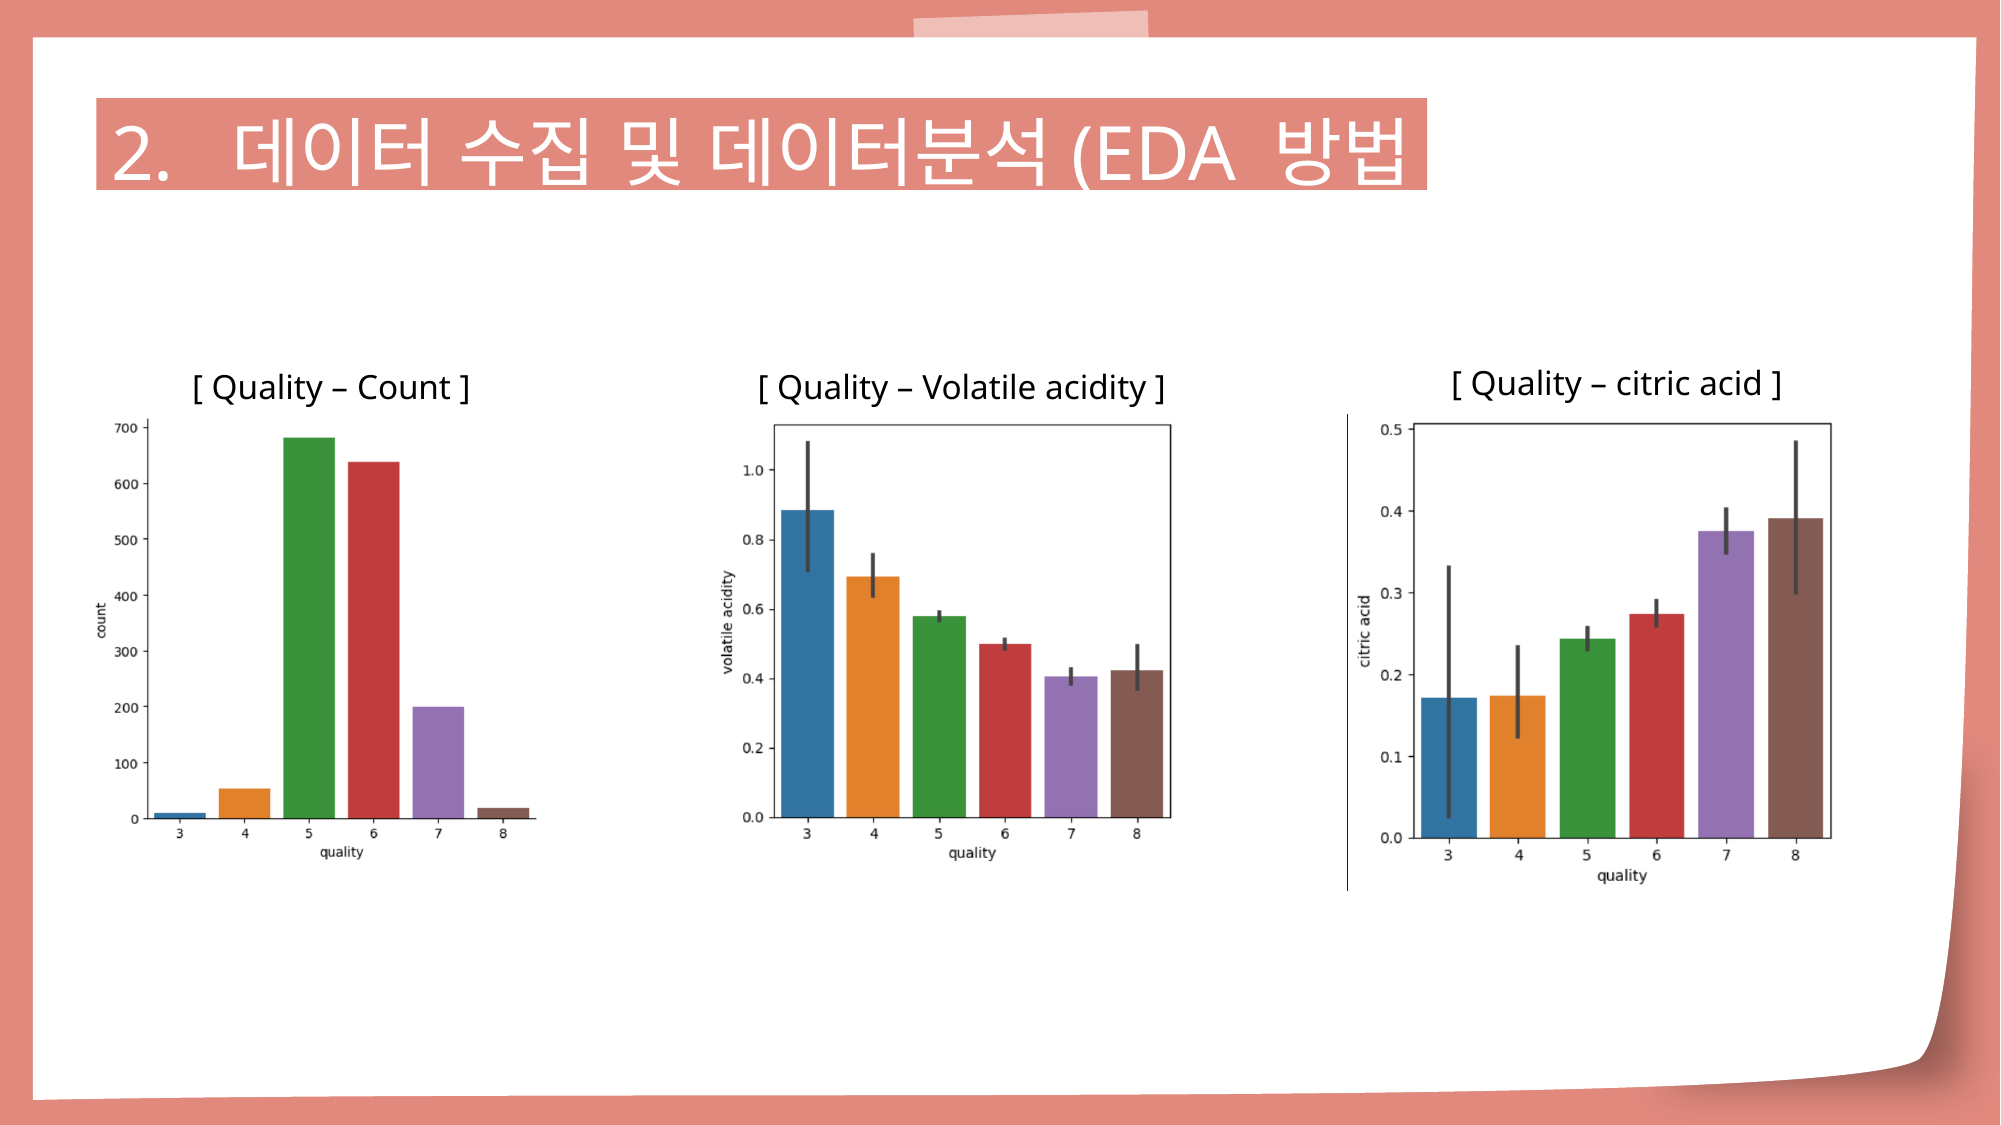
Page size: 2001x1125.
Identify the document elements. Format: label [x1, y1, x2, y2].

picture [86, 410, 541, 864]
text_box [32, 14, 2000, 1125]
picture [1347, 414, 1838, 891]
picture [712, 414, 1175, 867]
